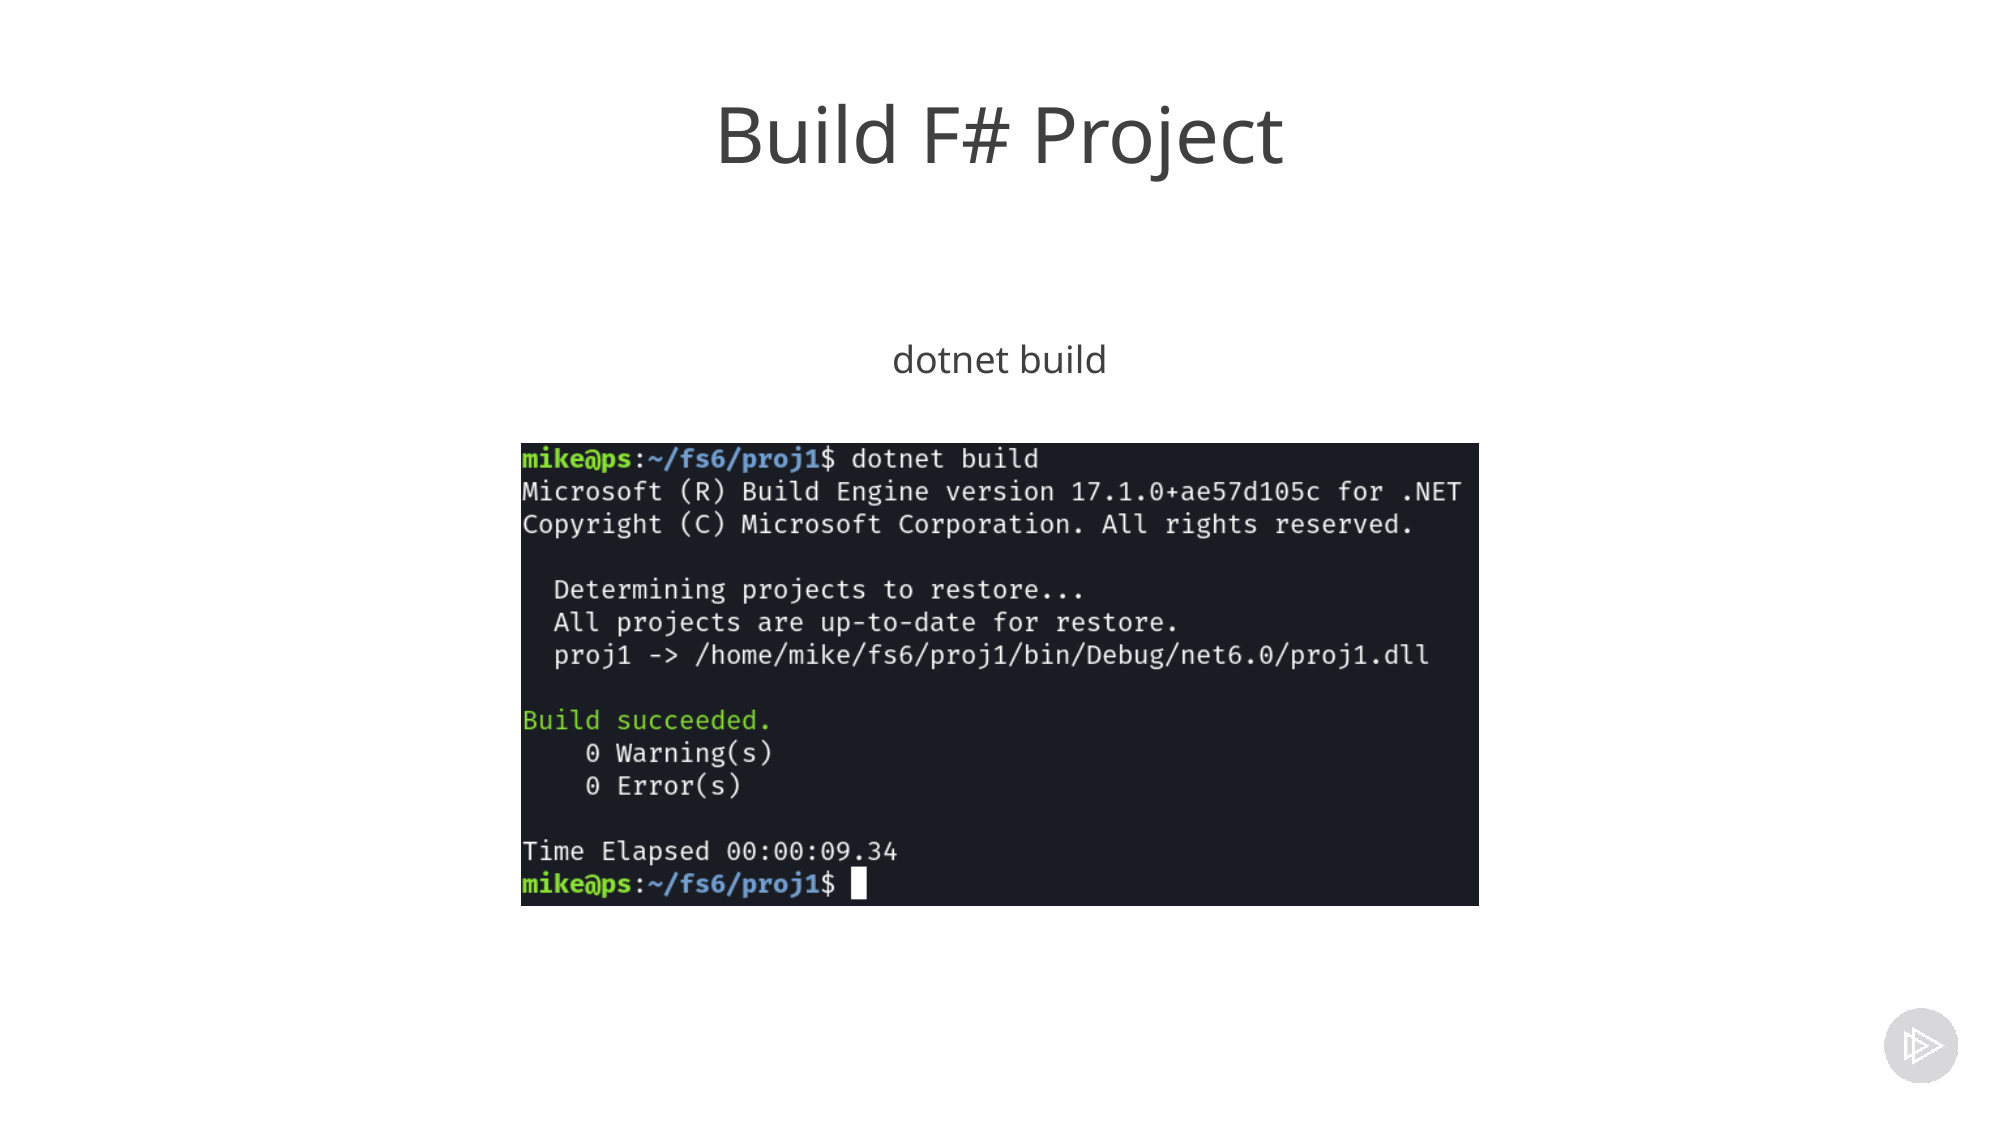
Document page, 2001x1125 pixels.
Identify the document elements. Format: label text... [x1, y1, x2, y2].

text_box dotnet build [497, 328, 1503, 389]
picture [521, 443, 1479, 906]
title Build F# Project [137, 93, 1863, 183]
